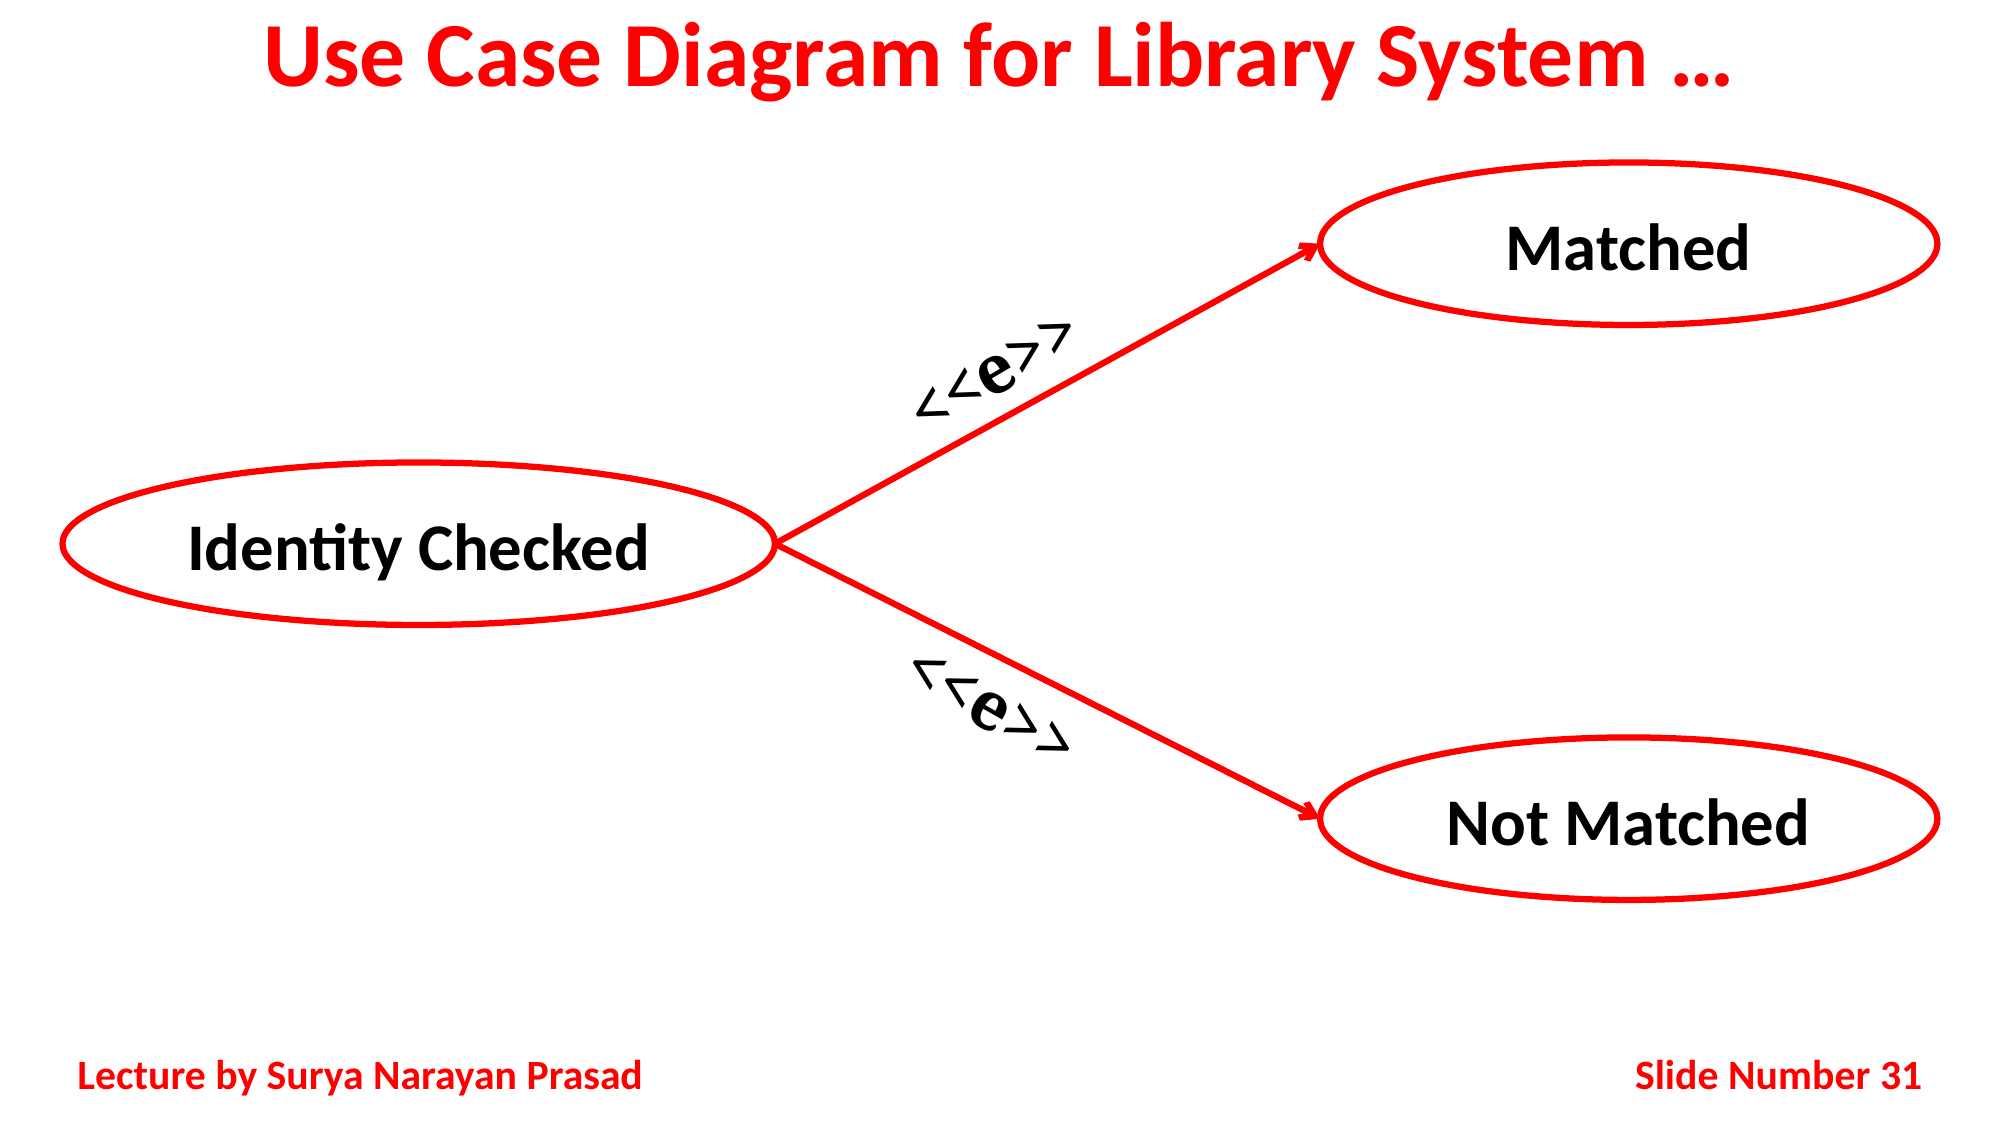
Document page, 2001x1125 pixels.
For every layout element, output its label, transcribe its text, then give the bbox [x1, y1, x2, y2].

slide_number Slide Number 31 [1524, 1042, 1938, 1103]
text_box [62, 162, 1938, 900]
title Use Case Diagram for Library System … [0, 0, 2000, 125]
footer Lecture by Surya Narayan Prasad [62, 1042, 688, 1103]
